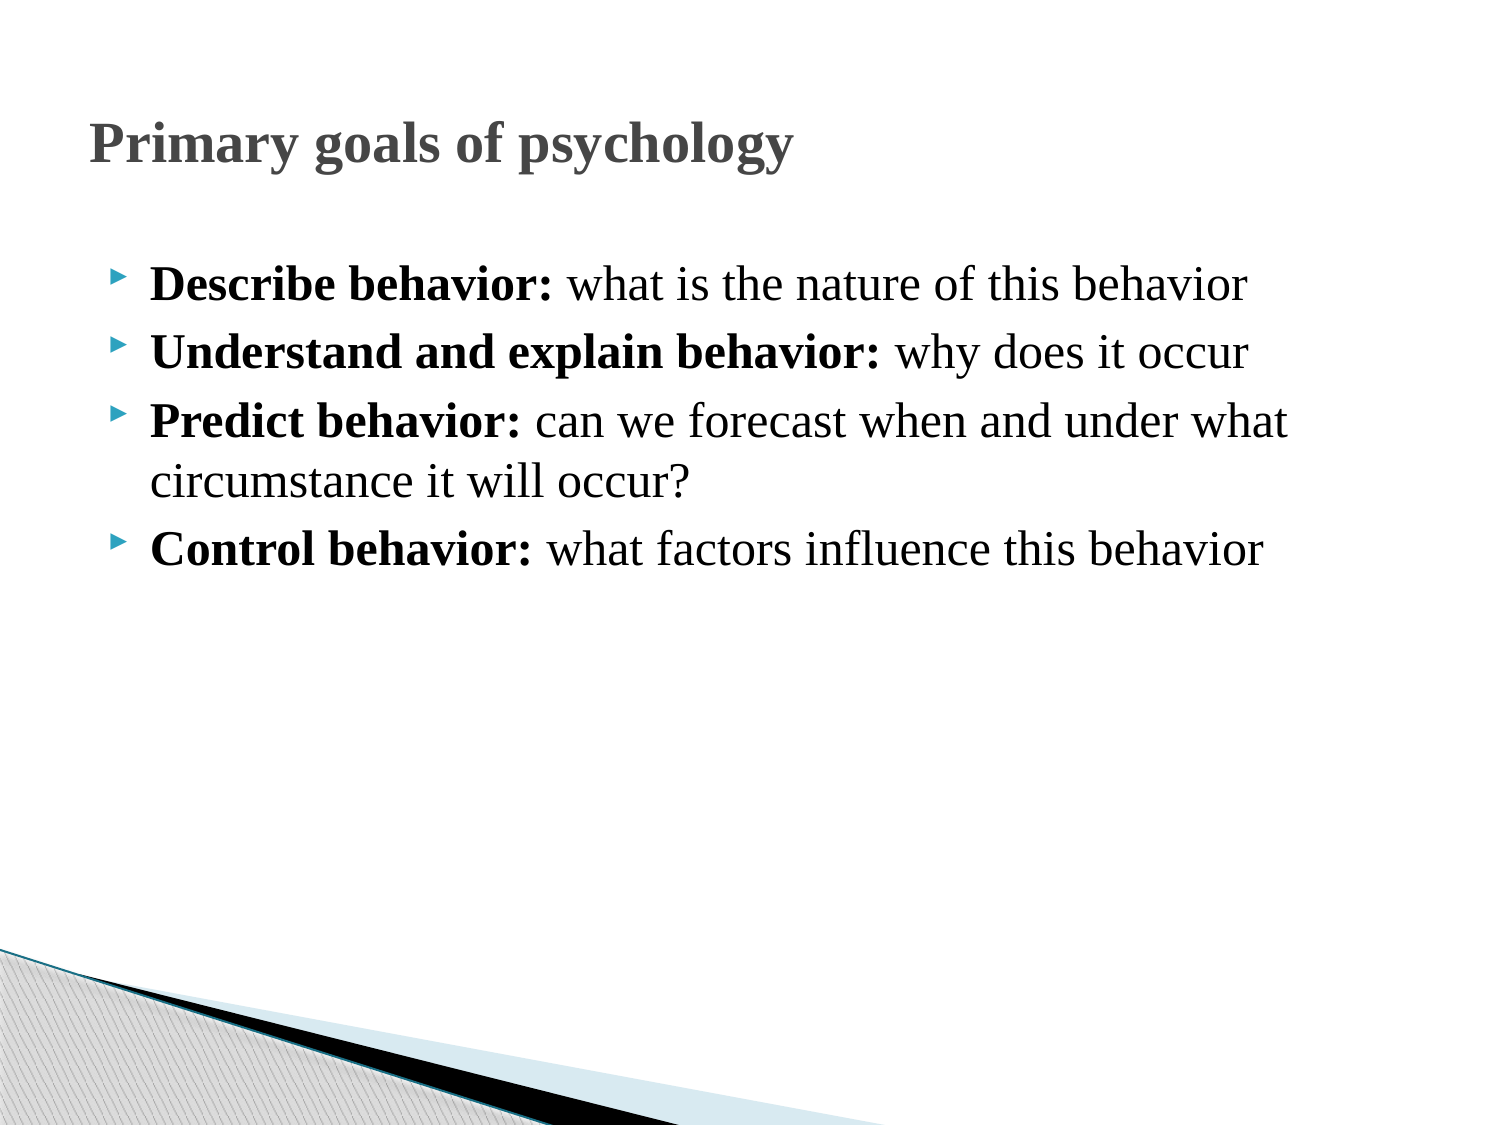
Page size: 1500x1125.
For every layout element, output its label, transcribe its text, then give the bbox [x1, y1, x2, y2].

list Describe behavior: what is the nature of this behavior Understand and explain behavior: why does it occur Predict behavior: can we forecast when and under what circumstance it will occur? Control behavior: what factors influence this behavior [75, 243, 1425, 986]
title Primary goals of psychology [75, 45, 1425, 233]
